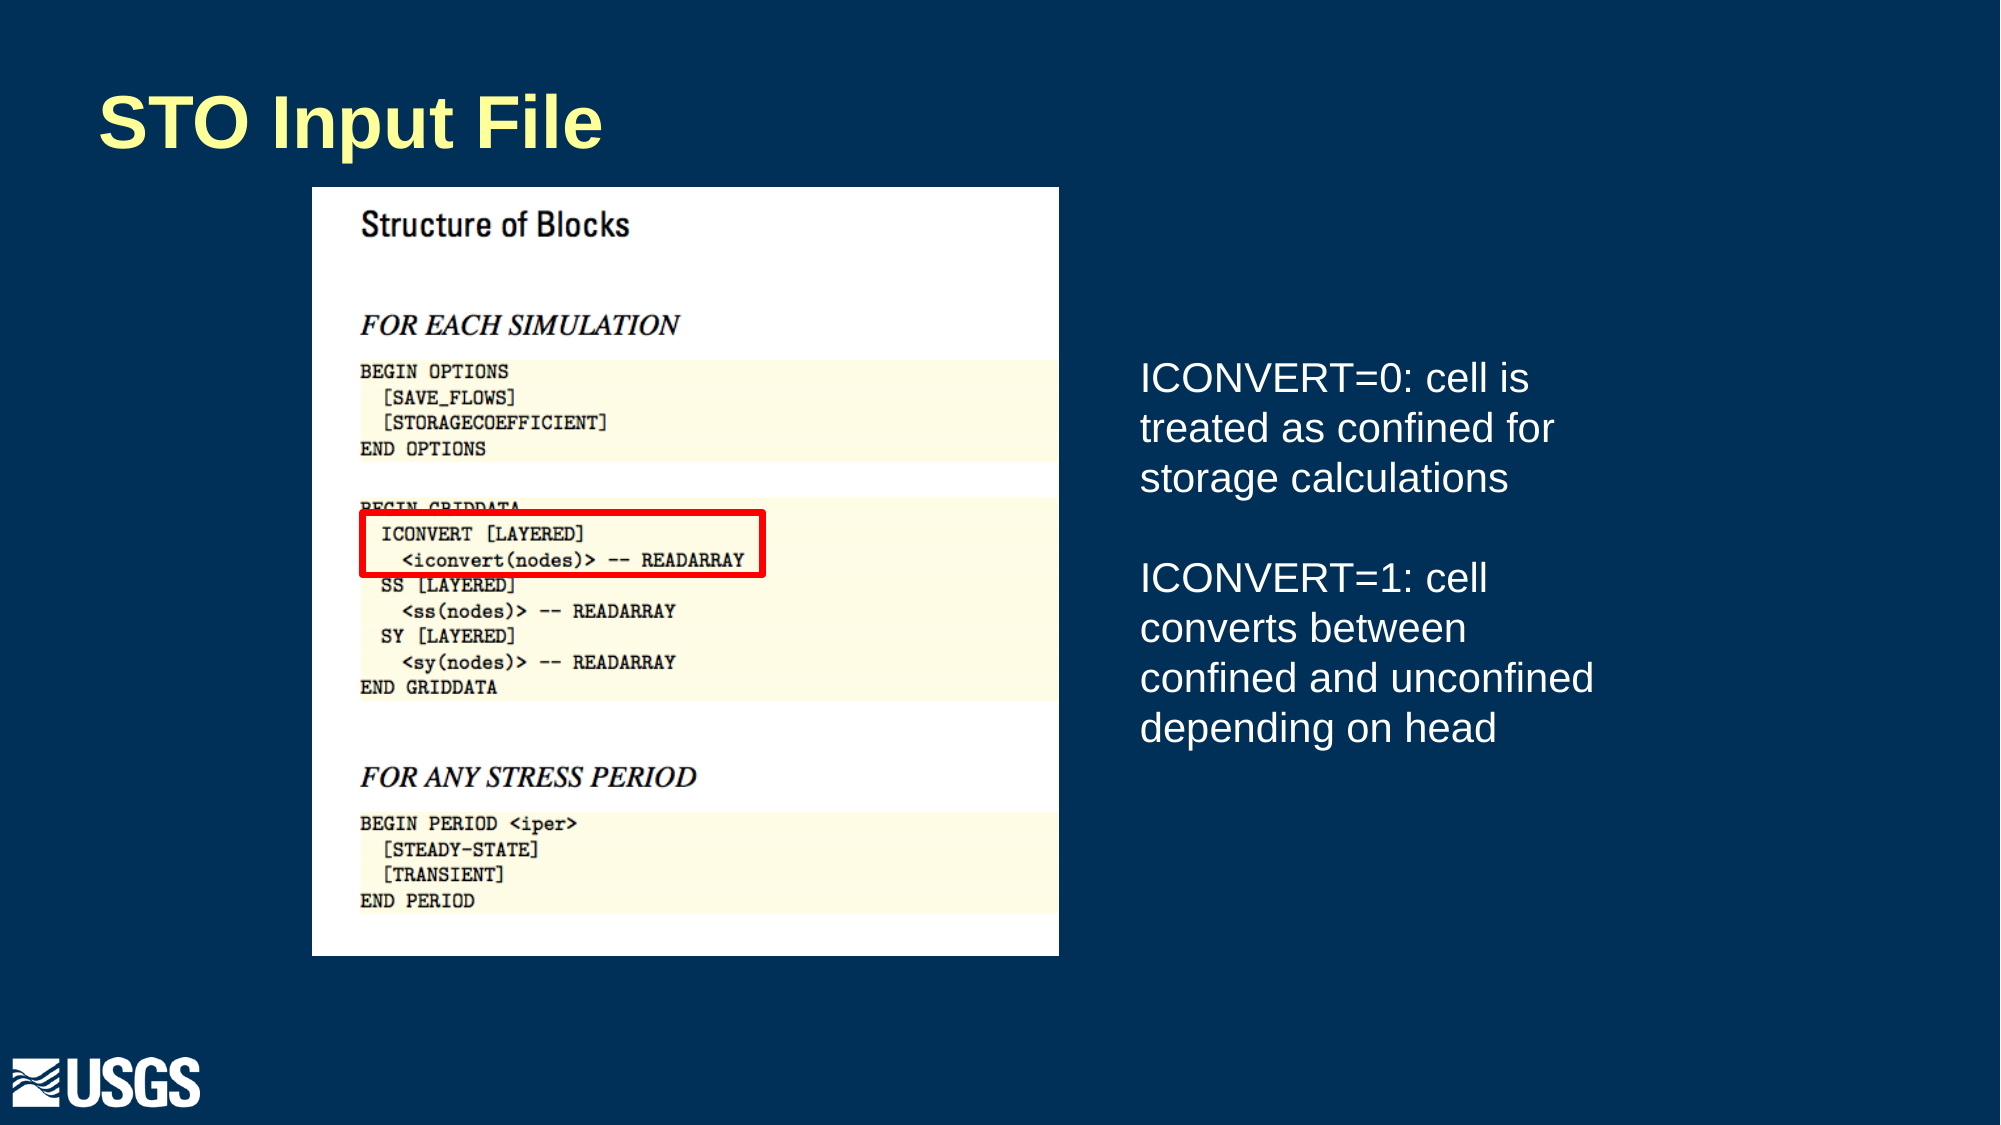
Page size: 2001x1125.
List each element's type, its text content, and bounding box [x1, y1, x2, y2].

text_box ICONVERT=0: cell is treated as confined for storage calculations ICONVERT=1: cell converts between confined and unconfined depending on head [1124, 343, 1650, 759]
title STO Input File [83, 24, 1900, 213]
picture [312, 187, 1059, 957]
